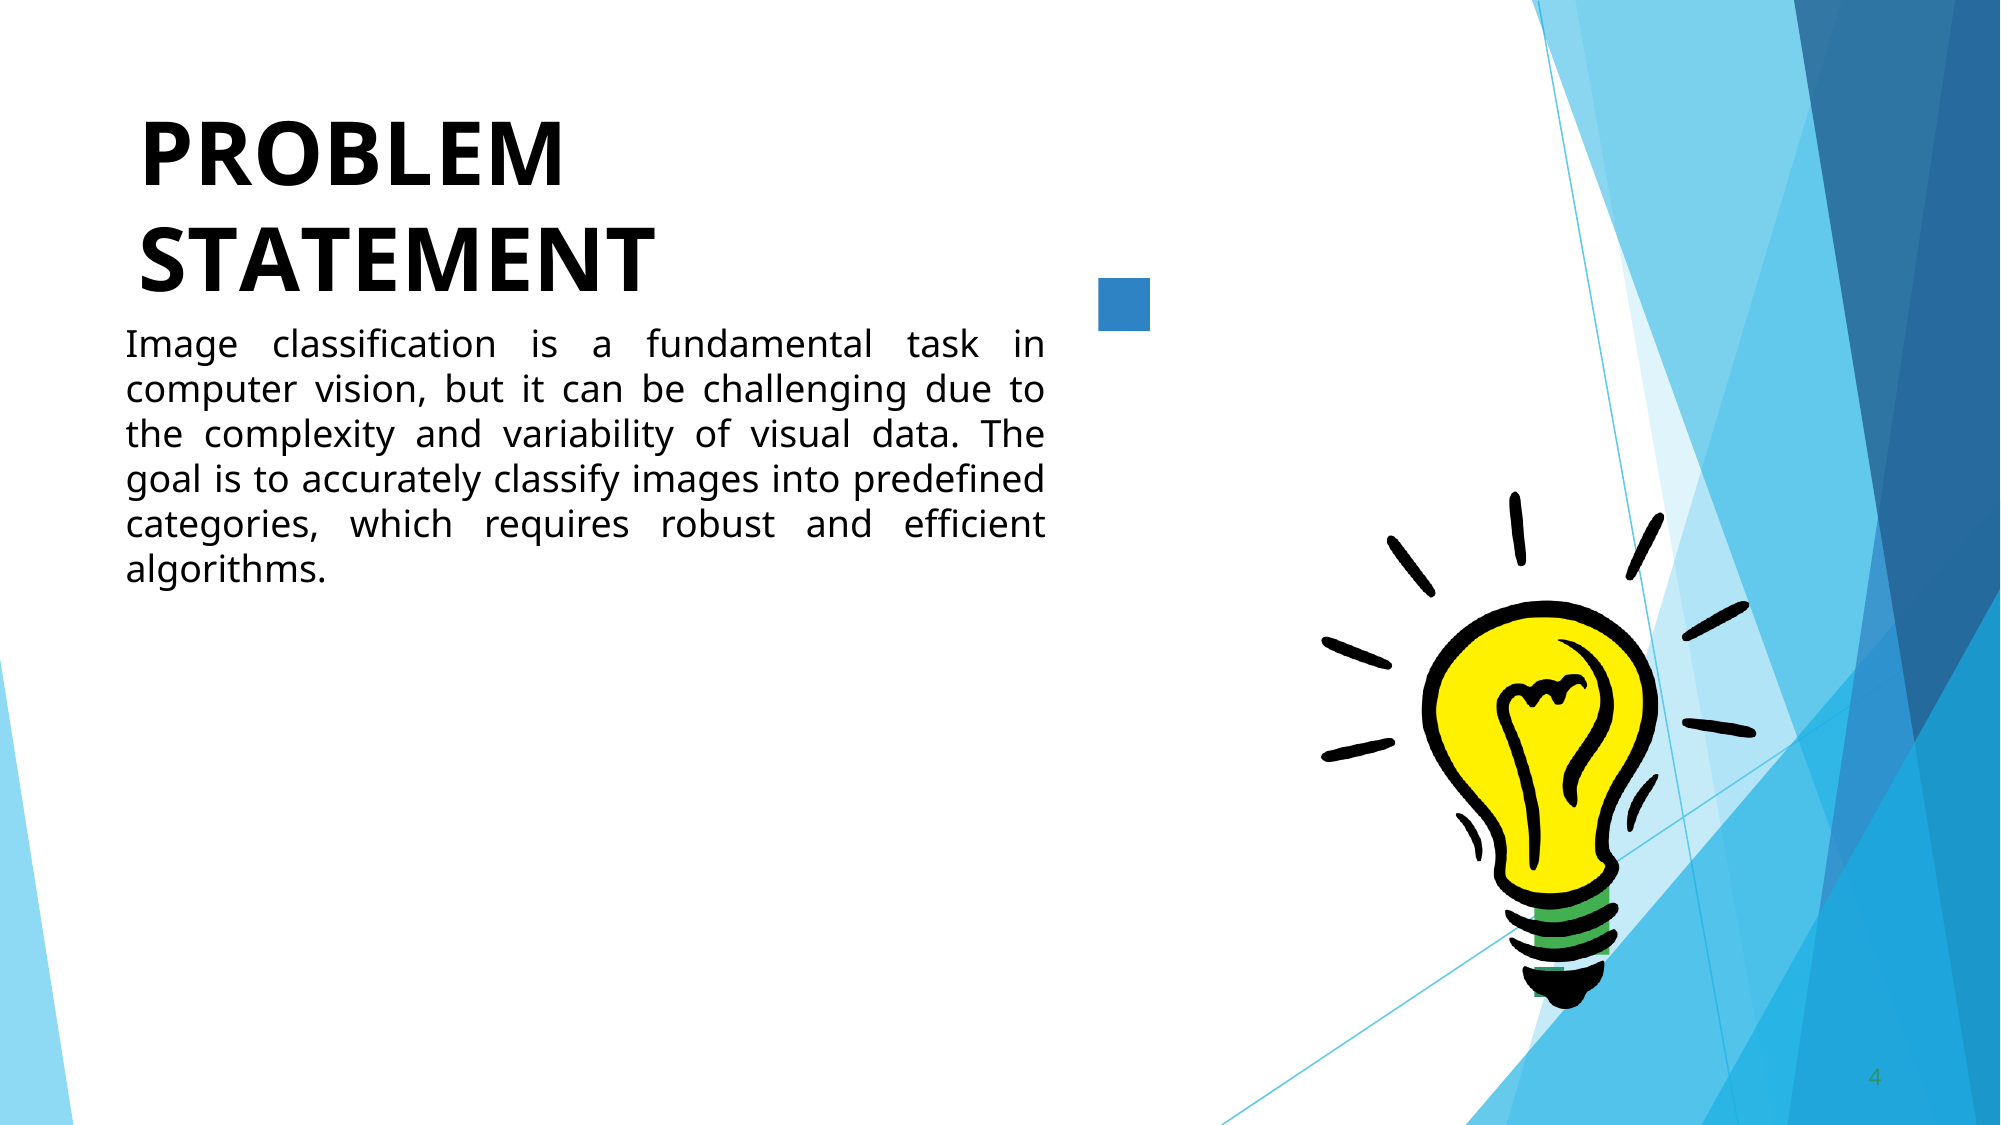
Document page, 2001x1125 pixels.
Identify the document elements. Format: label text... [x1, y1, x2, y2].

text_box [1098, 278, 1150, 332]
slide_number 4 [1862, 1061, 1888, 1125]
title PROBLEM STATEMENT [136, 94, 1062, 310]
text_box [1310, 480, 1765, 1016]
text_box Image classification is a fundamental task in computer vision, but it can be challenging due to the complexity and variability of visual data. The goal is to accurately classify images into predefined categories, which requires robust and efficient algorithms. [110, 312, 1062, 598]
